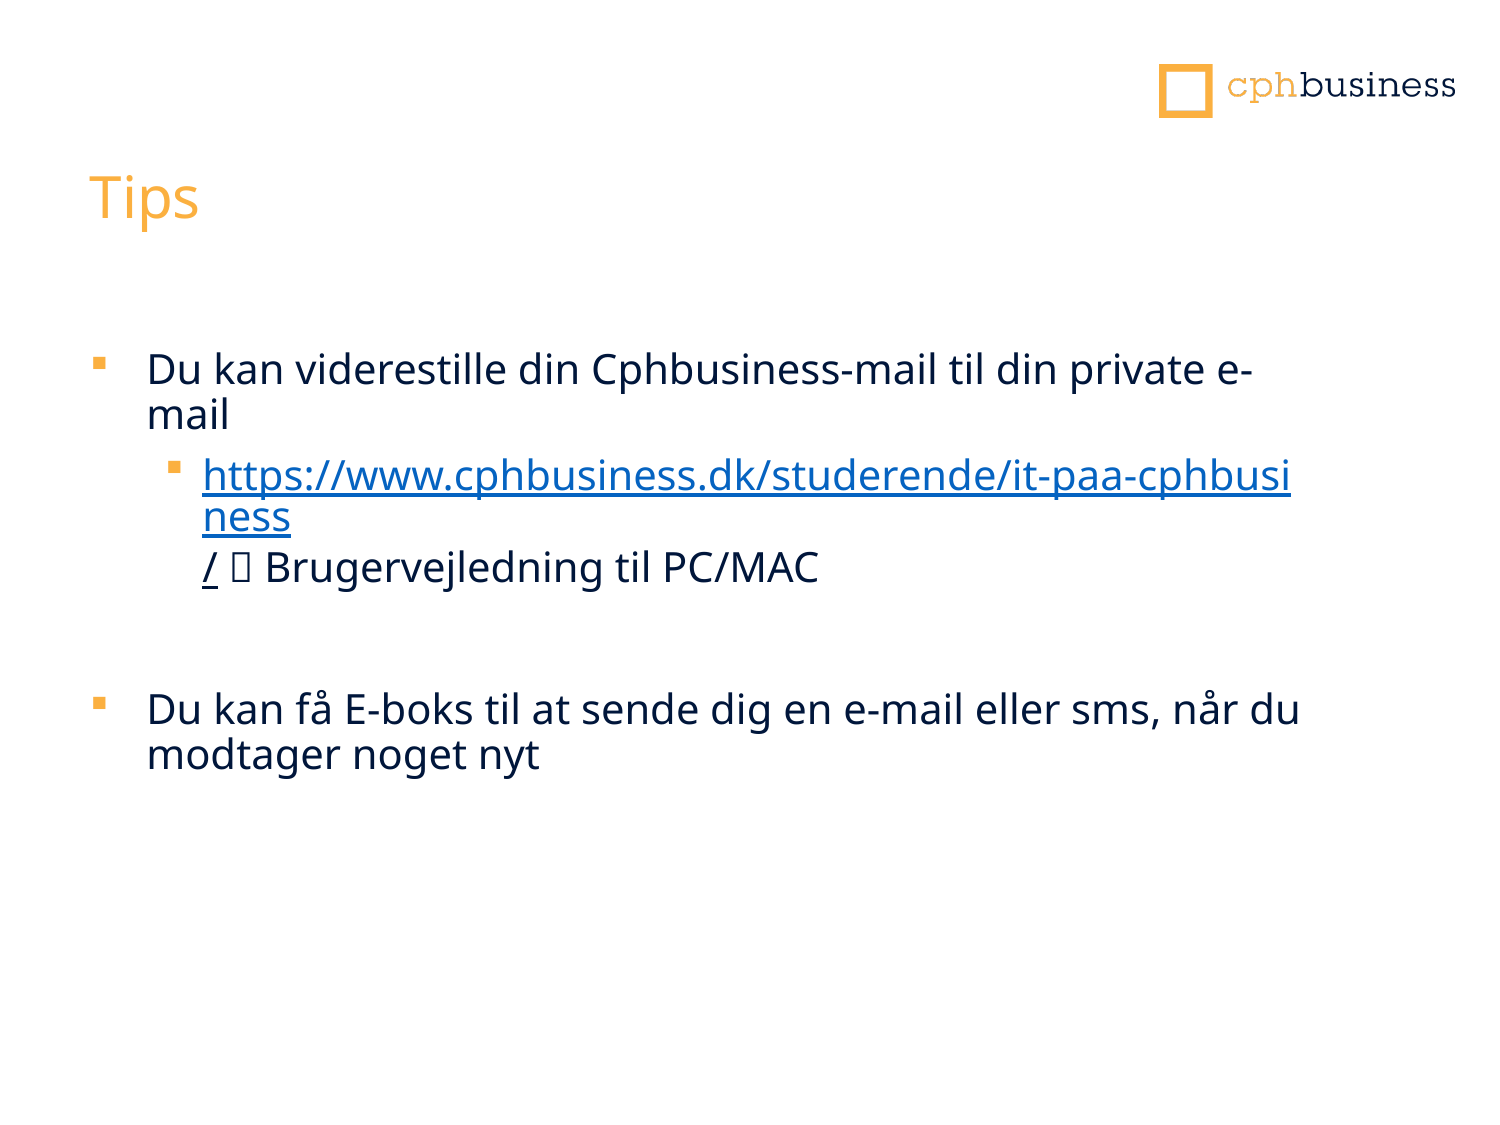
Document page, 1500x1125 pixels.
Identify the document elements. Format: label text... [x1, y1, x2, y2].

picture [1159, 64, 1455, 118]
list Tips [74, 160, 1455, 264]
list Du kan viderestille din Cphbusiness-mail til din private e-mail https://www.cphbusiness.dk/studerende/it-paa-cphbusiness/  Brugervejledning til PC/MAC Du kan få E-boks til at sende dig en e-mail eller sms, når du modtager noget nyt [74, 341, 1326, 993]
